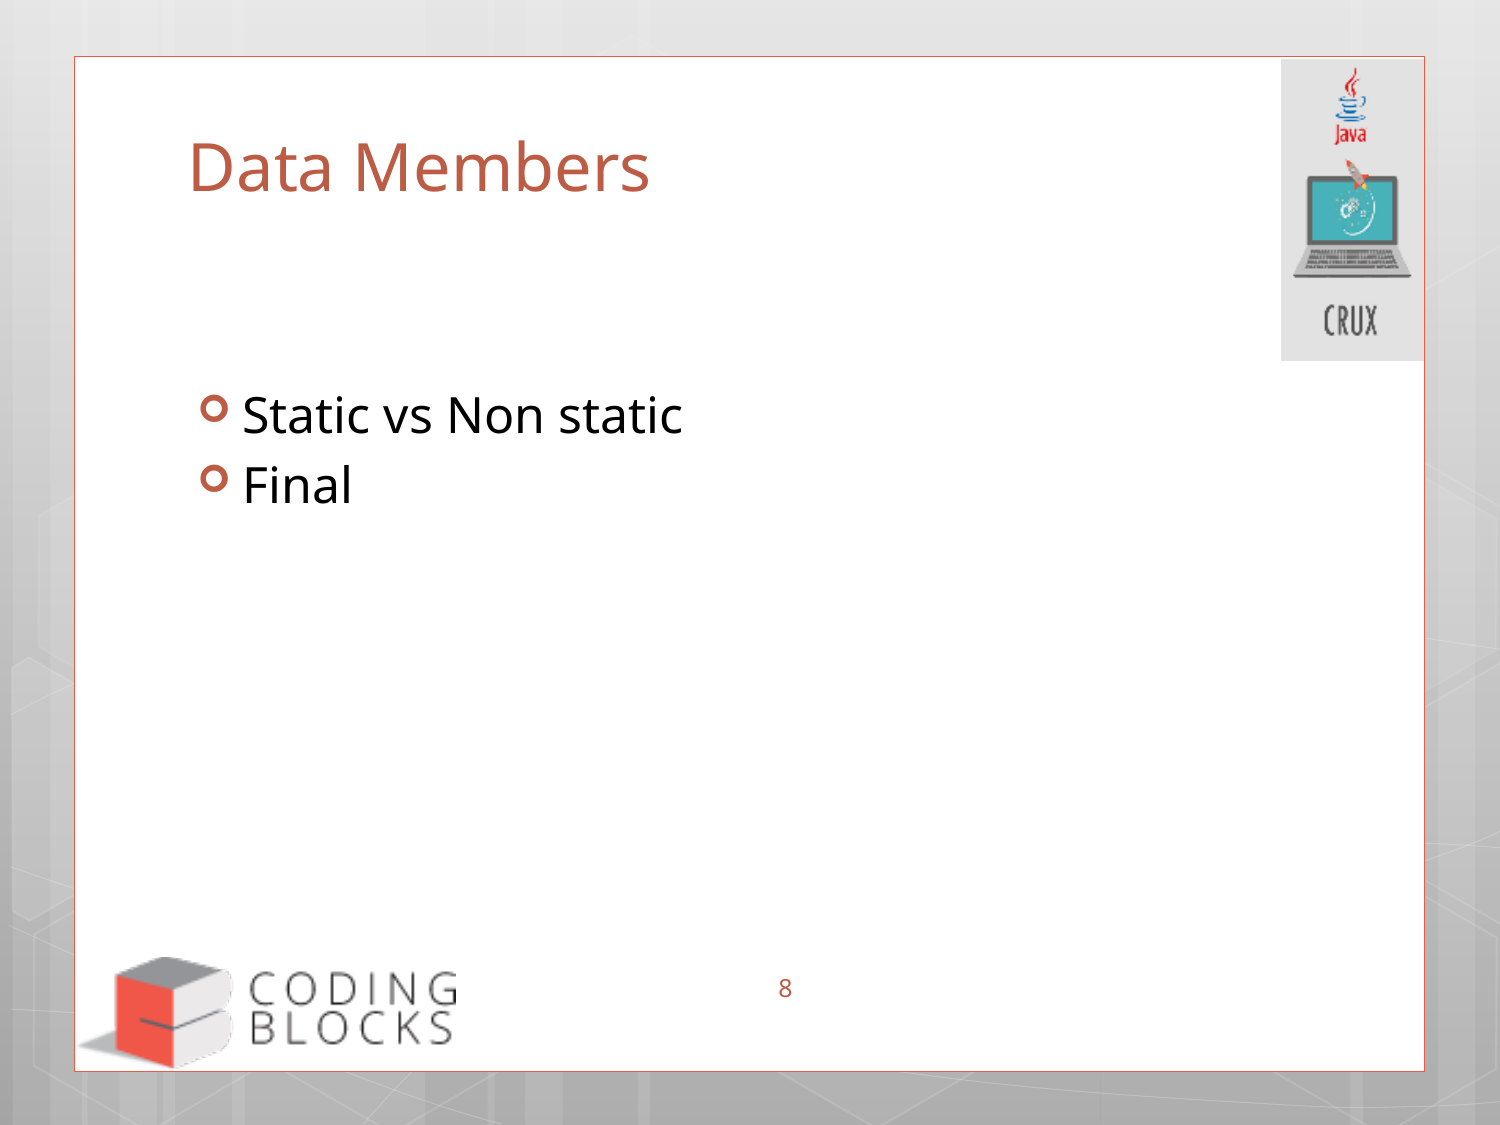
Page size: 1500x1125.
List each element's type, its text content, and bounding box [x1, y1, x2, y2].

title Data Members [172, 118, 1352, 213]
picture [1281, 59, 1424, 361]
picture [74, 957, 456, 1071]
footer 8 [763, 960, 1352, 1020]
list Static vs Non static Final [171, 236, 1351, 957]
